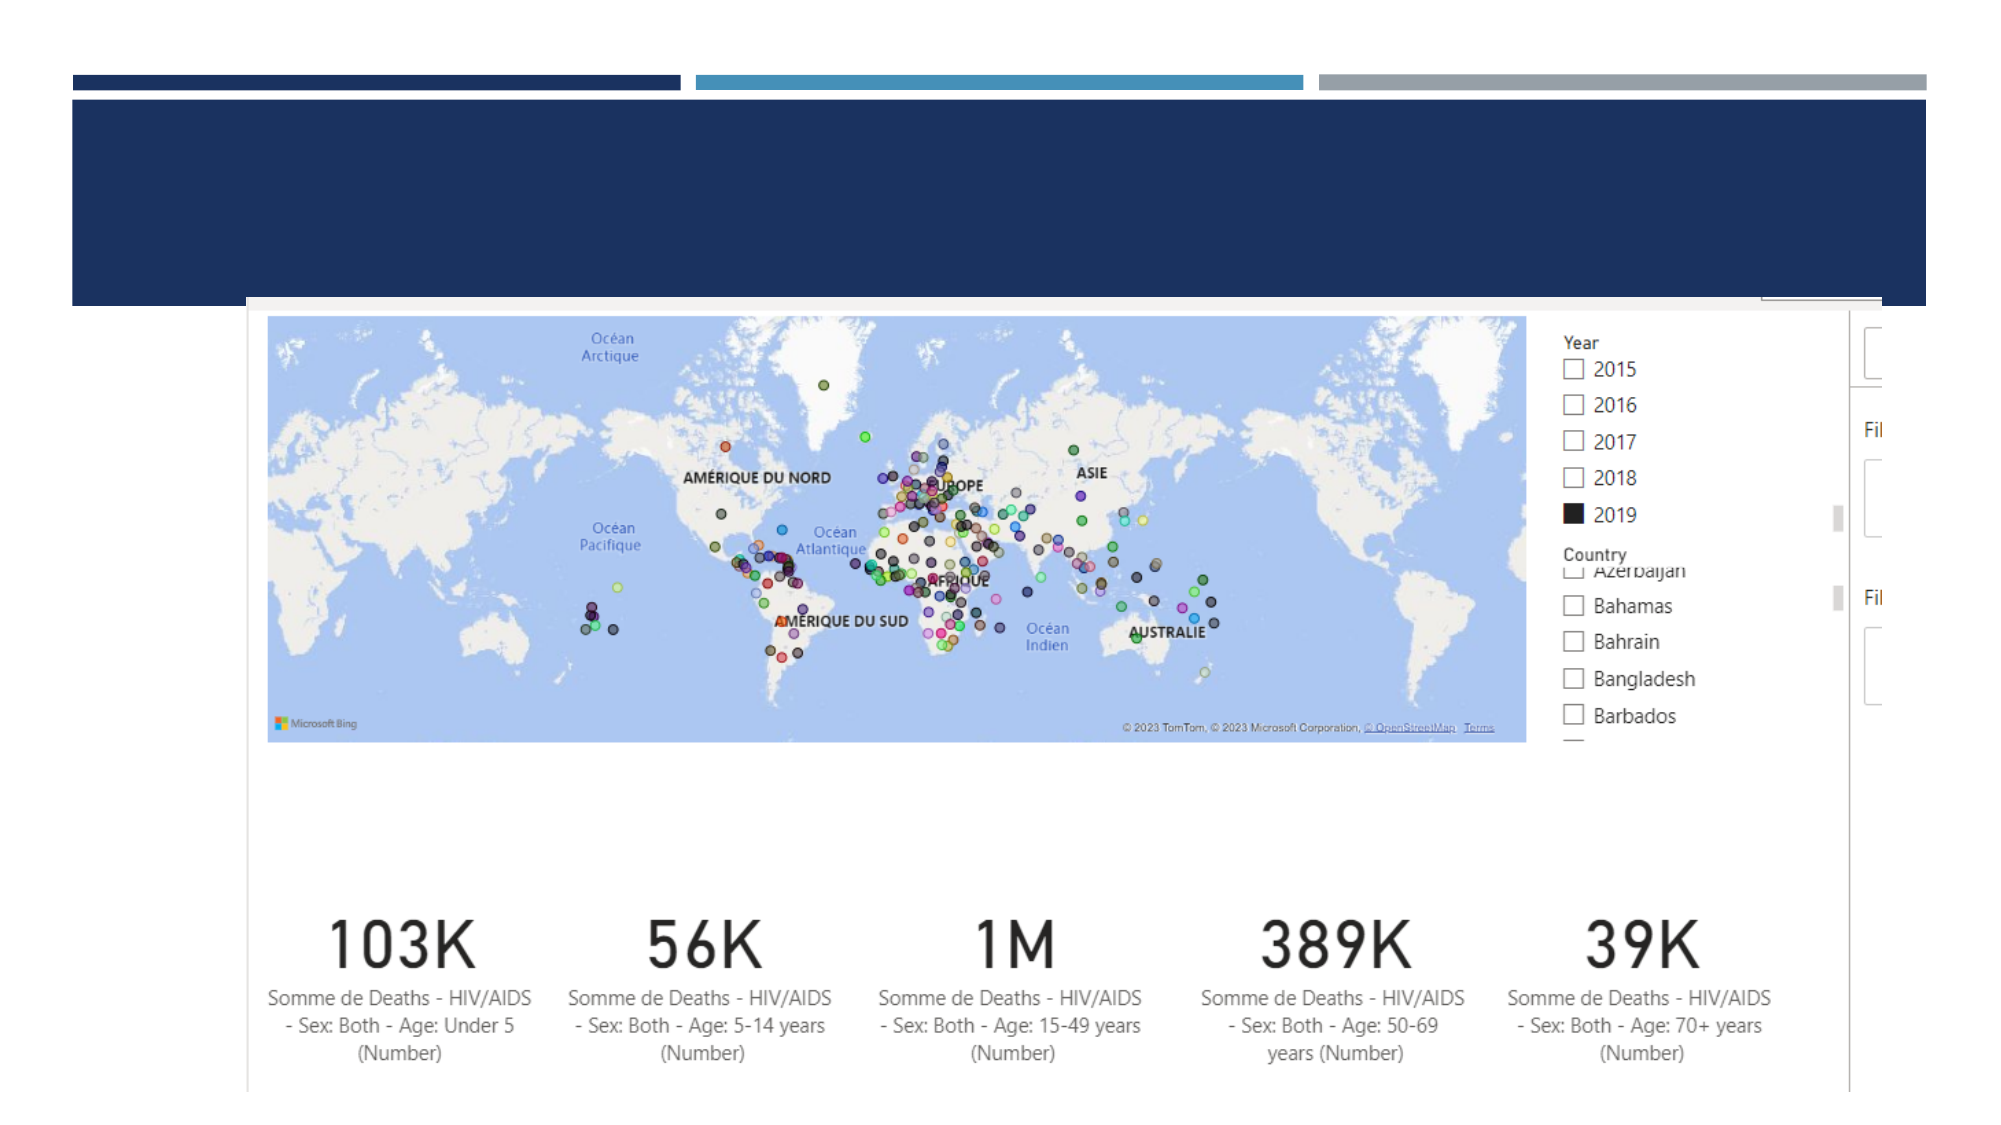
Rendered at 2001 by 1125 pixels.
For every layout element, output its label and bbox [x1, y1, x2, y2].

picture [245, 297, 1883, 1092]
